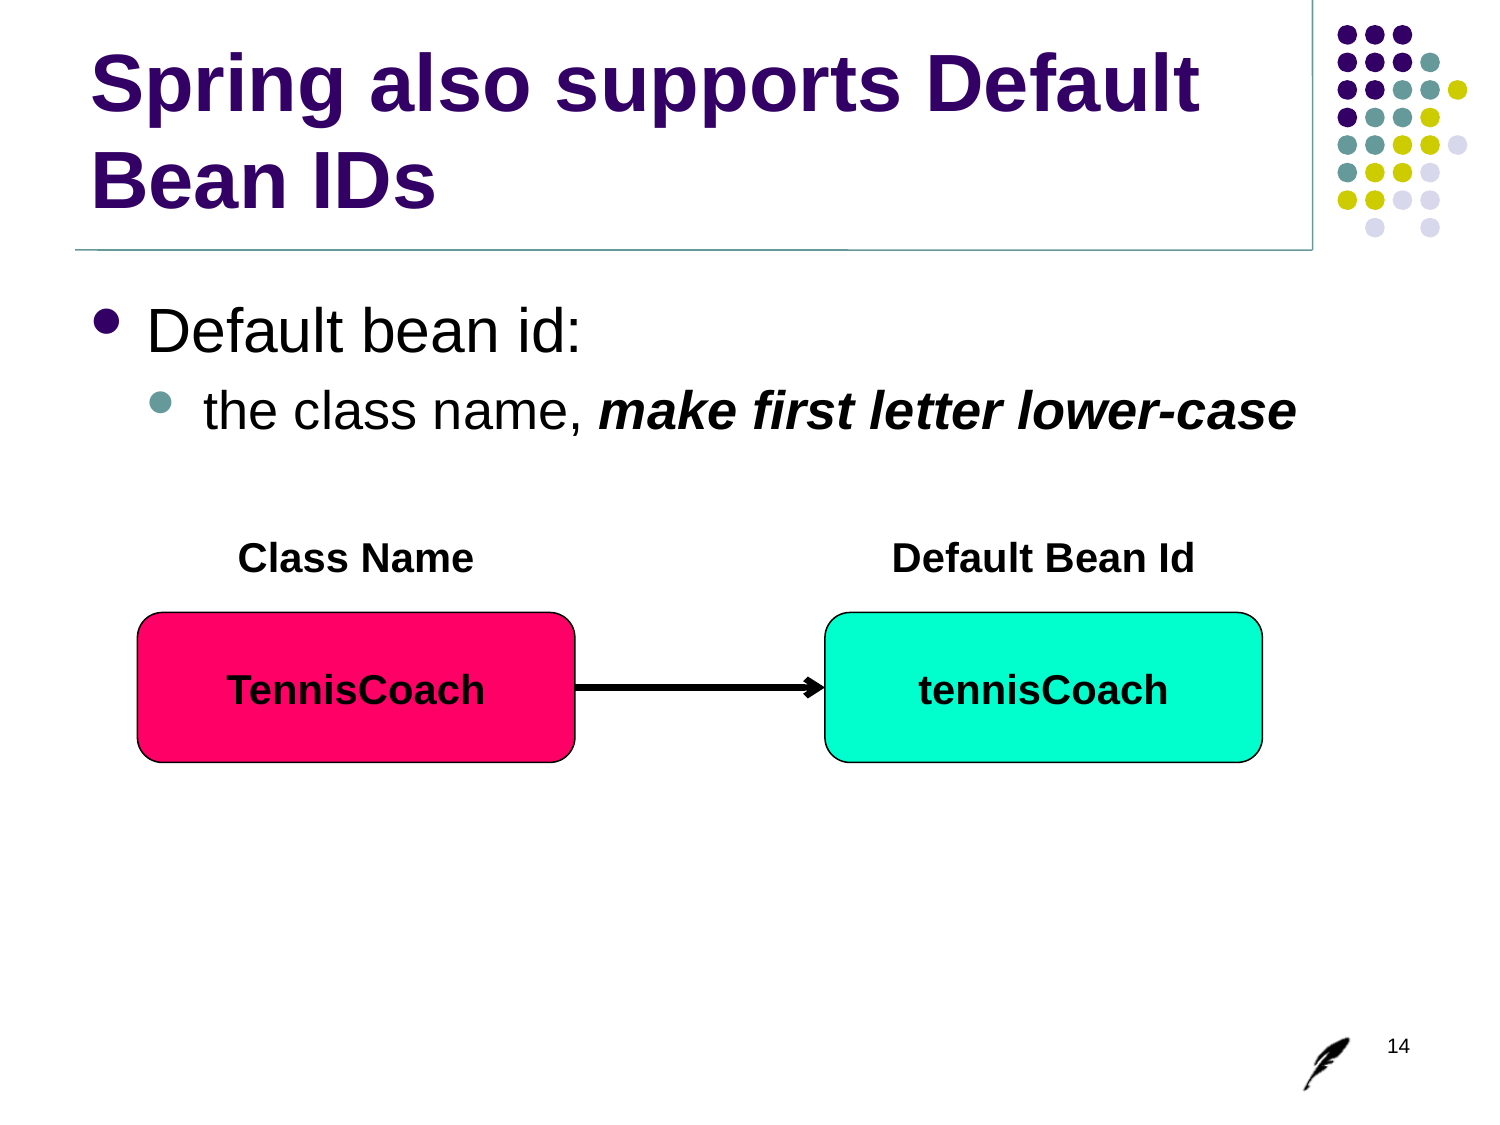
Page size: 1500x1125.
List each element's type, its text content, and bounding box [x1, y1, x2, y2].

title Spring also supports Default Bean IDs [75, 20, 1313, 233]
text_box TennisCoach [137, 612, 575, 763]
text_box Class Name [137, 499, 575, 613]
text_box Default Bean Id [824, 499, 1263, 613]
list Default bean id: the class name, make first letter lower-case [75, 282, 1425, 1006]
text_box tennisCoach [824, 612, 1263, 763]
slide_number 14 [1074, 1025, 1425, 1100]
